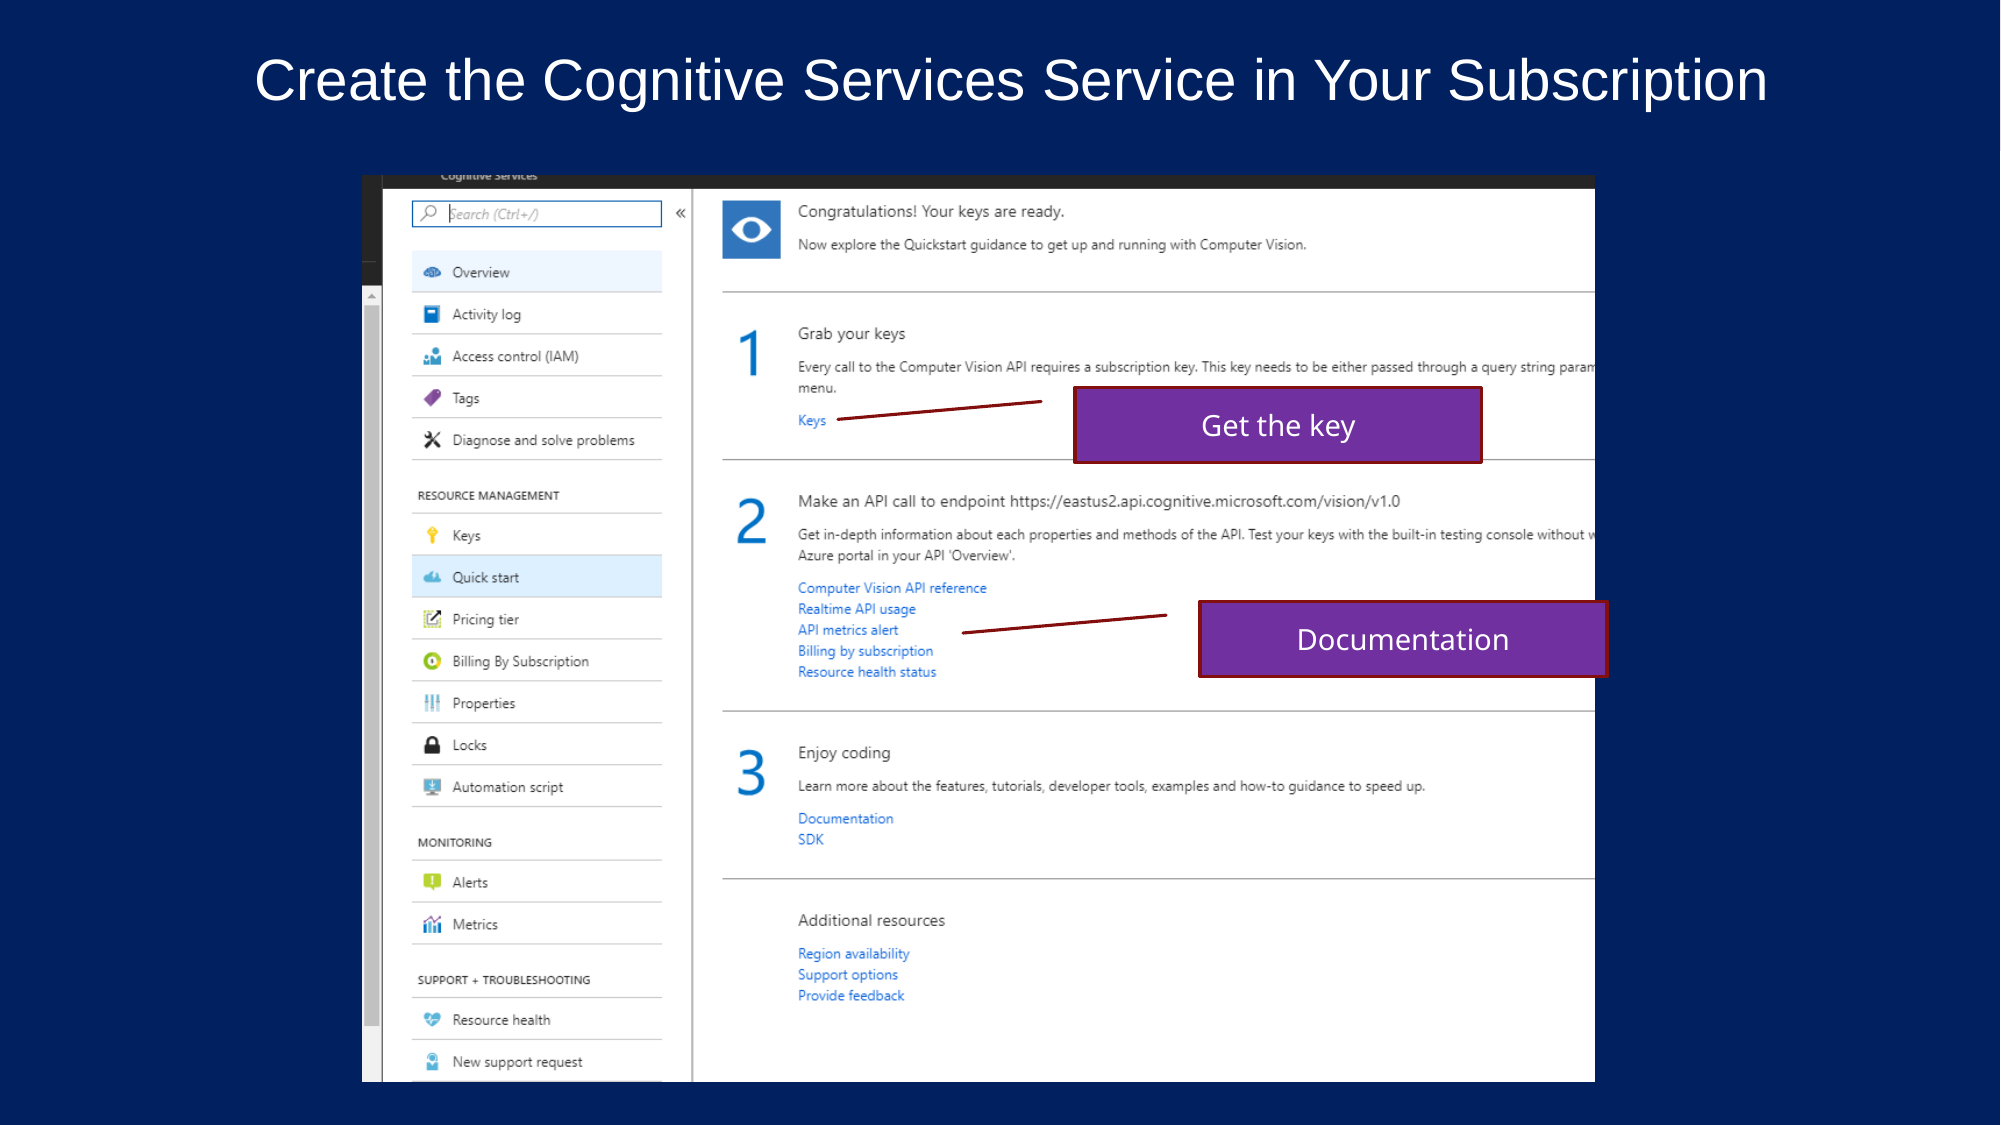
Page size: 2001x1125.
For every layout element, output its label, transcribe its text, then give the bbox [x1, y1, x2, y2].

text_box [0, 0, 2000, 177]
title Create the Cognitive Services Service in Your Subscription [12, 34, 2000, 130]
picture [362, 175, 1595, 1082]
text_box Documentation [1599, 600, 1609, 678]
